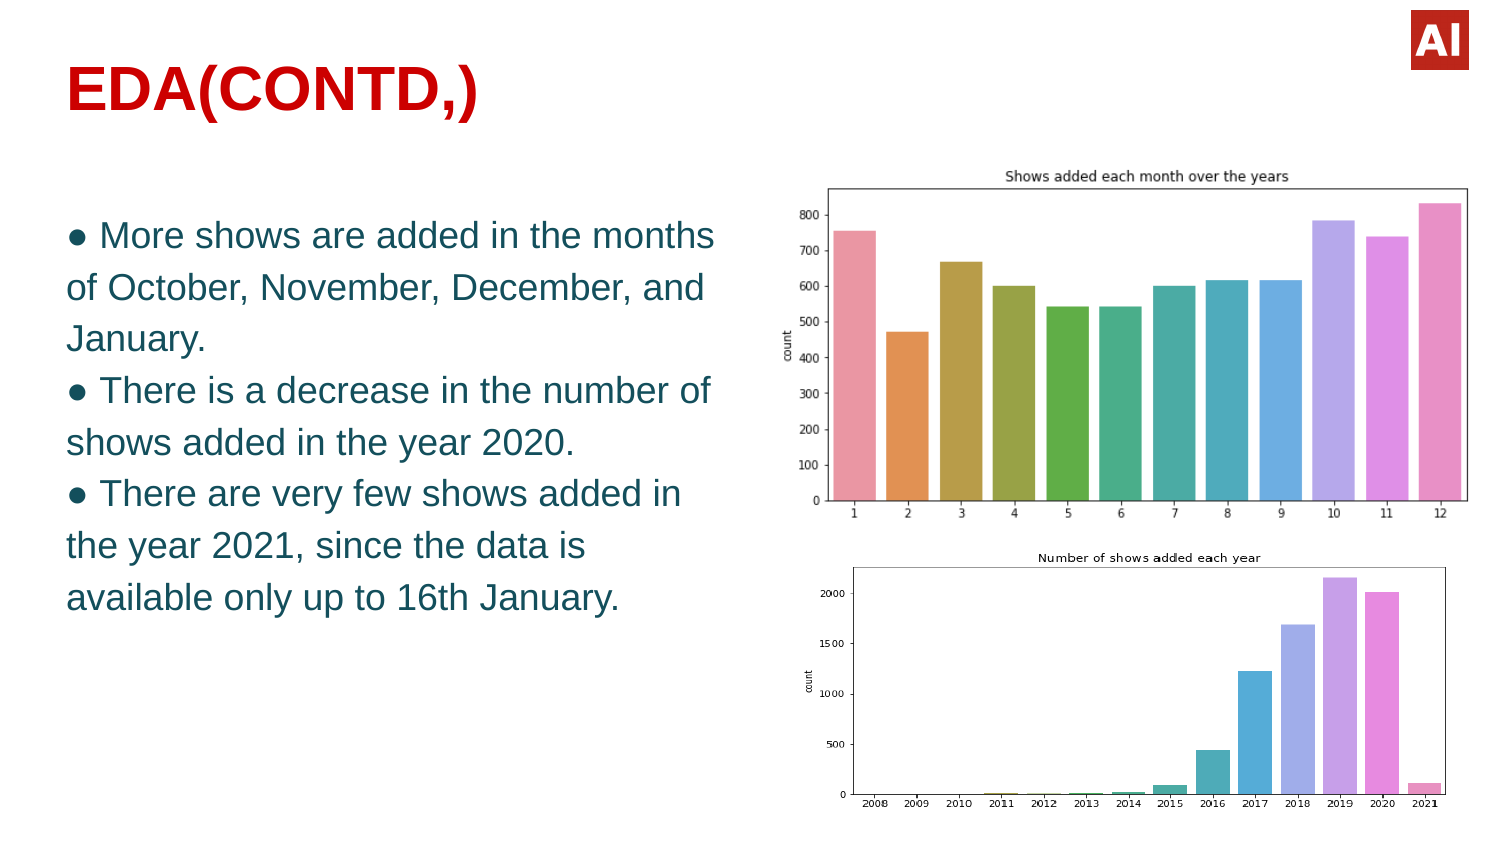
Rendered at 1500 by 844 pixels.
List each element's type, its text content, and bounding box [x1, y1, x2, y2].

picture [1411, 10, 1469, 70]
title EDA(CONTD,) [51, 43, 1206, 138]
picture [796, 547, 1453, 814]
picture [774, 162, 1476, 528]
list ● More shows are added in the months of October, November, December, and January. ● There is a decrease in the number of shows added in the year 2020. ● There are very few shows added in the year 2021, since the data is available only up to 16th January. [51, 189, 750, 750]
